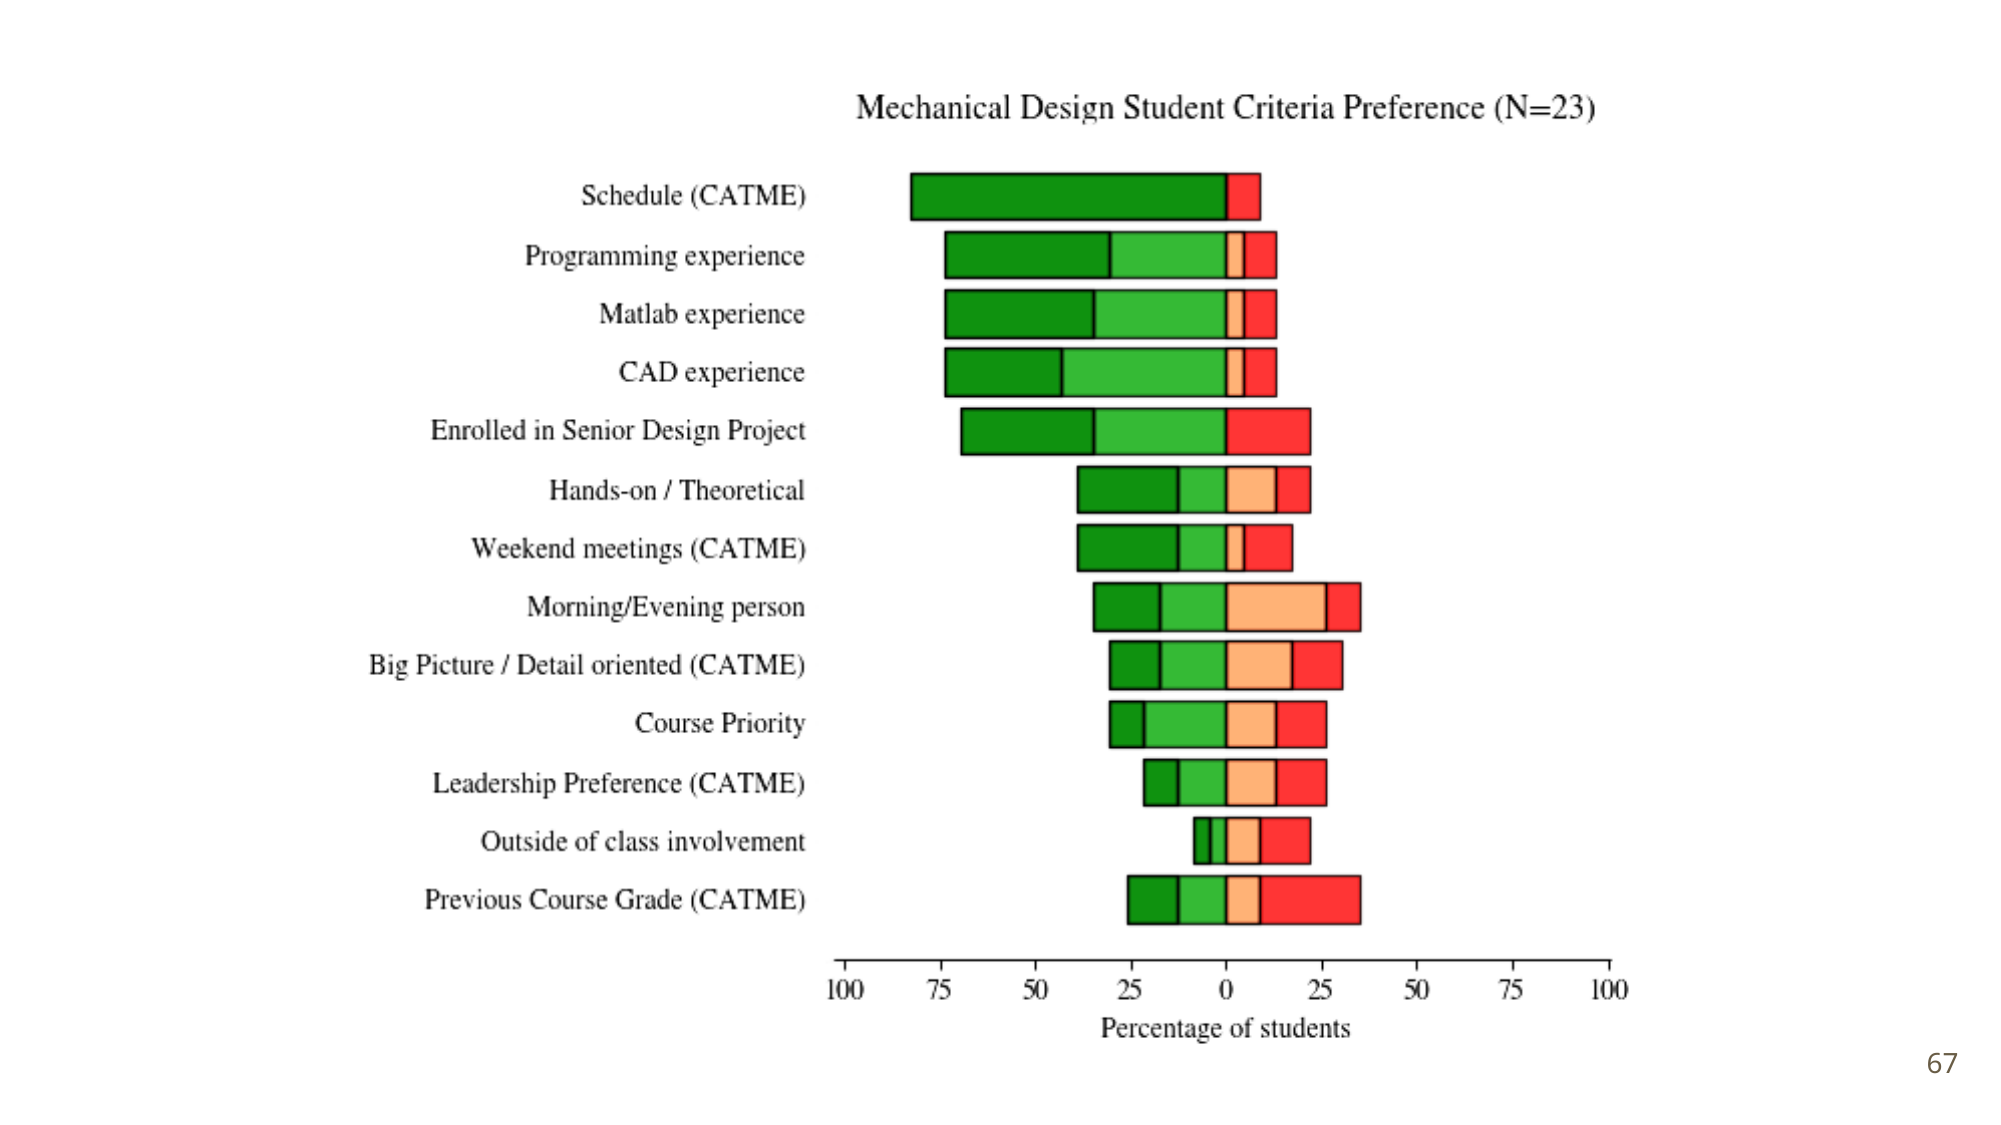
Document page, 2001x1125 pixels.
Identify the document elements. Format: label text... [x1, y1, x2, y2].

slide_number 67 [1853, 1019, 1974, 1106]
picture [361, 76, 1639, 1048]
